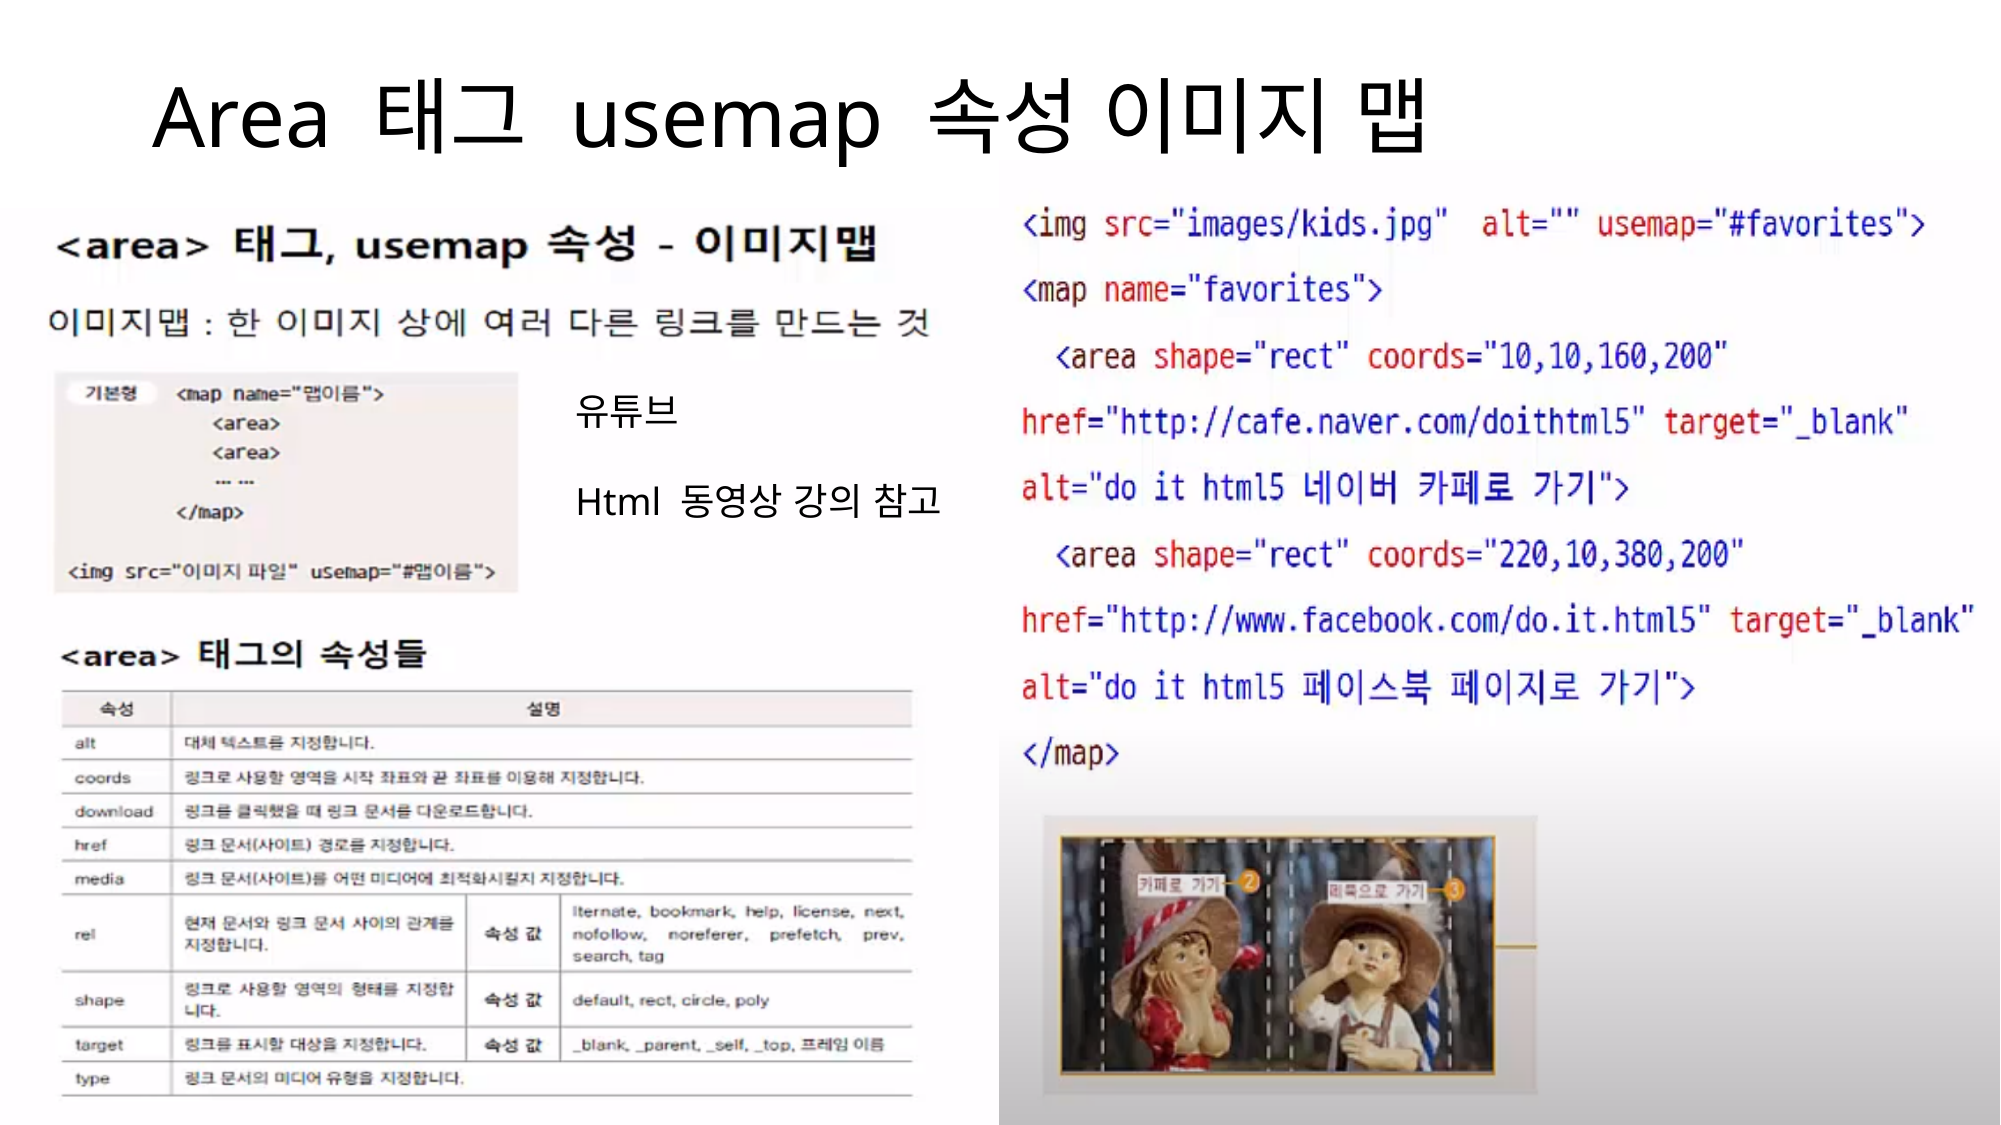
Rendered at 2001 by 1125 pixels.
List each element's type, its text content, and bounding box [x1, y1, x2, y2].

title Area 태그 usemap 속성 이미지 맵 [137, 59, 1863, 182]
picture [0, 160, 2000, 1125]
